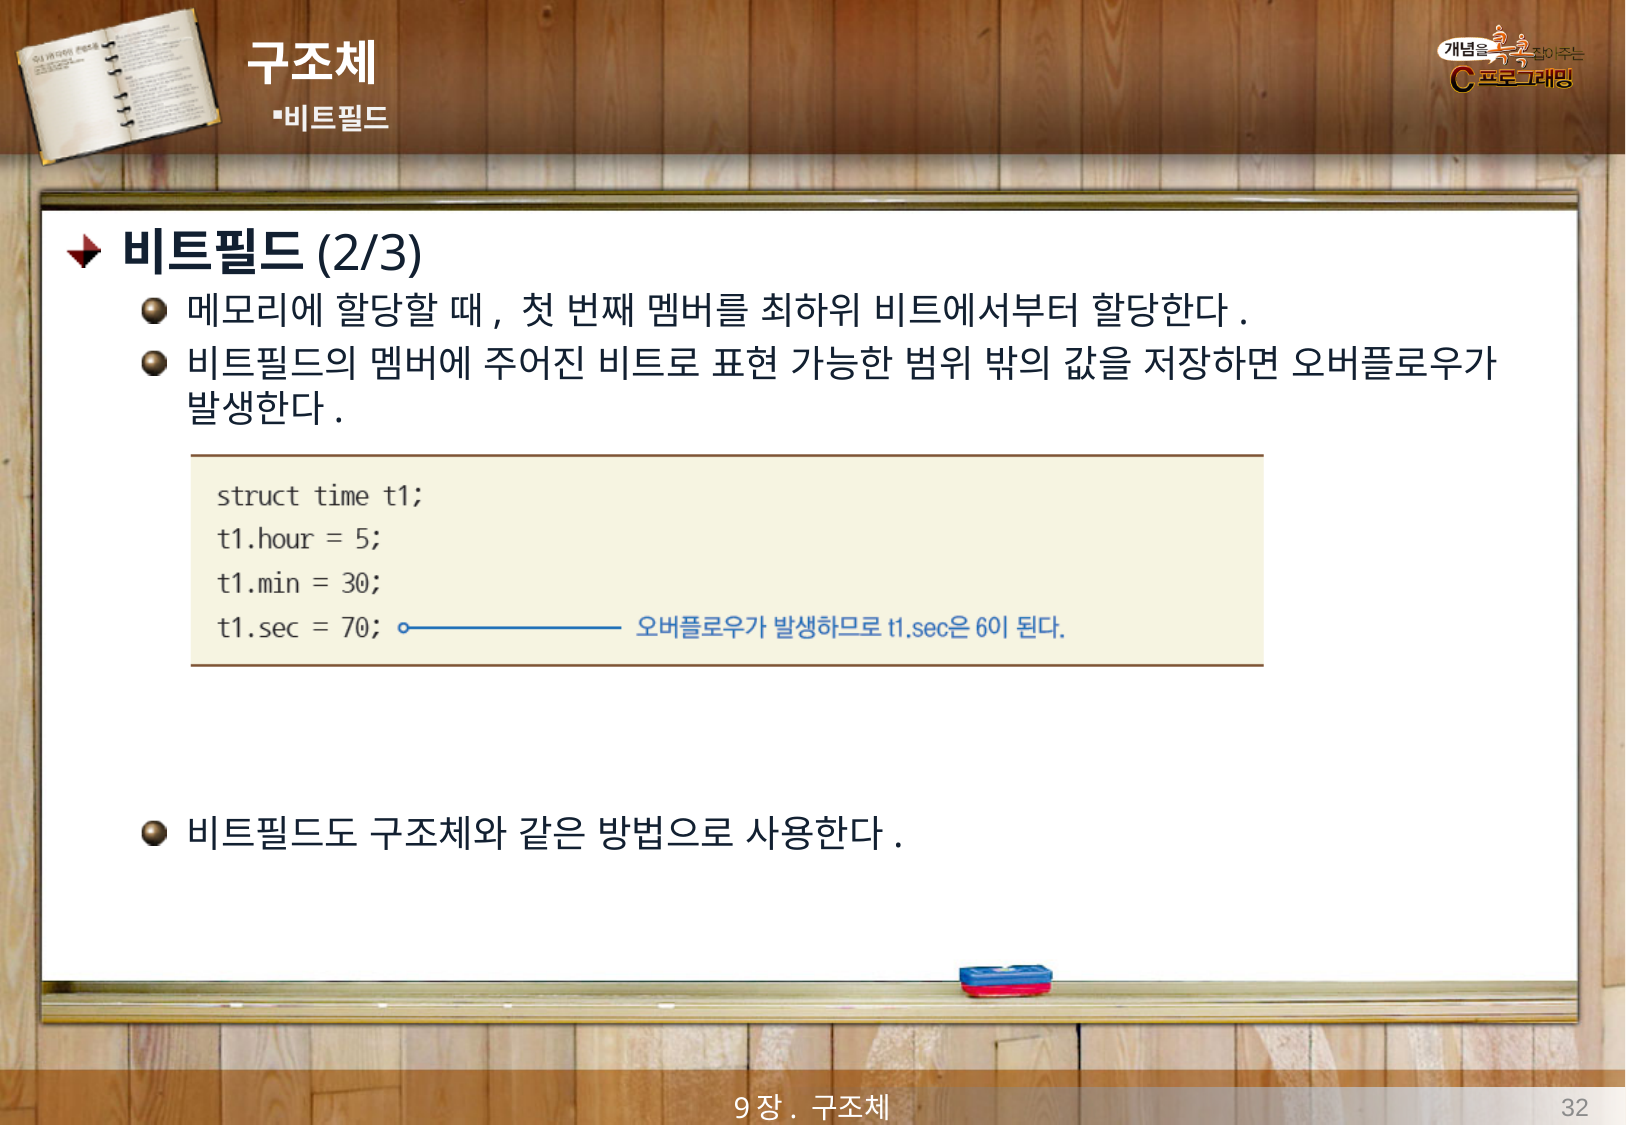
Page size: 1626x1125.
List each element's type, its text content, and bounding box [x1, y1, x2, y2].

list 9장. 구조체 [587, 1081, 1038, 1125]
slide_number 32 [1224, 1087, 1605, 1125]
list 비트필드(2/3) 메모리에 할당할 때, 첫 번째 멤버를 최하위 비트에서부터 할당한다. 비트필드의 멤버에 주어진 비트로 표현 가능한 범위 밖의 값을 저장하면 오버플로우가 발생한다. 비트필드도 구조체와 같은 방법으로 사용한다. [48, 211, 1564, 1001]
title 구조체 [230, 24, 1237, 101]
picture [0, 0, 1626, 1125]
list 비트필드 [255, 101, 838, 144]
